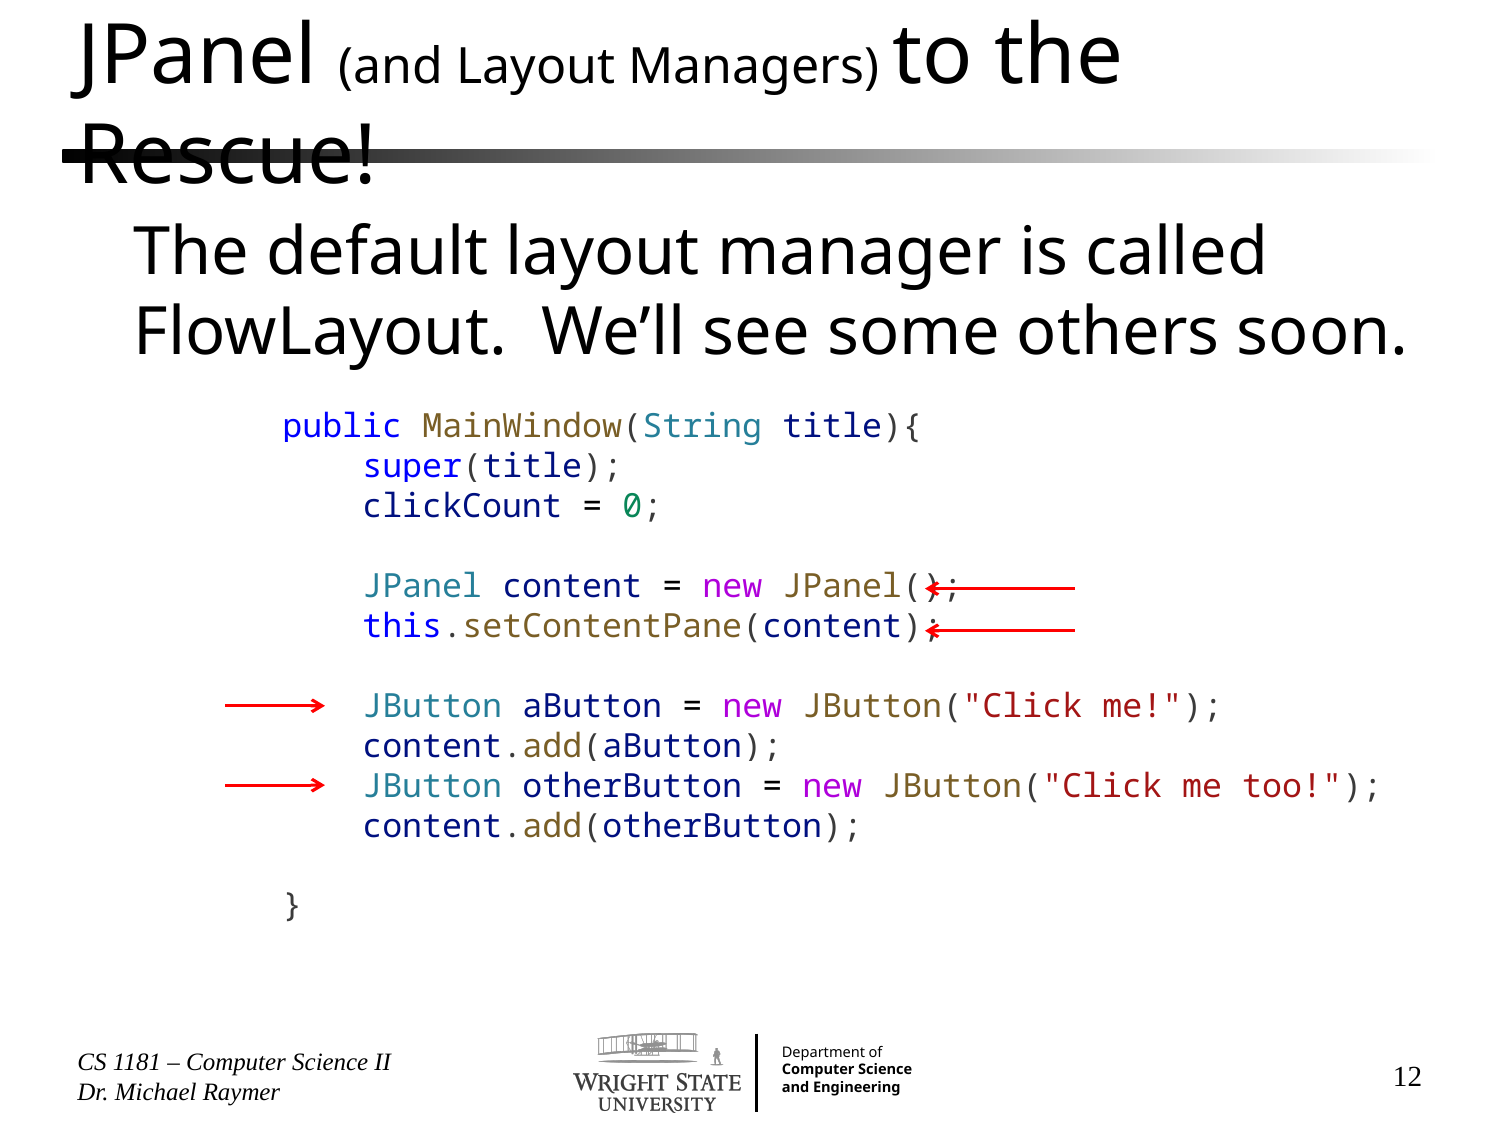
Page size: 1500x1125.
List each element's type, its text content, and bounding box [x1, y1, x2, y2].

picture [573, 1033, 741, 1113]
title JPanel (and Layout Managers) to the Rescue! [62, 50, 1438, 150]
footer CS 1181 – Computer Science II Dr. Michael Raymer [62, 1037, 438, 1113]
list The default layout manager is called FlowLayout. We’ll see some others soon. [62, 200, 1438, 376]
slide_number 12 [1125, 1037, 1438, 1113]
text_box public MainWindow(String title){ super(title); clickCount = 0; JPanel content = new JPanel(); this.setContentPane(content); JButton aButton = new JButton("Click me!"); content.add(aButton); JButton otherButton = new JButton("Click me too!"); content.add(otherButton); } [187, 397, 1413, 931]
